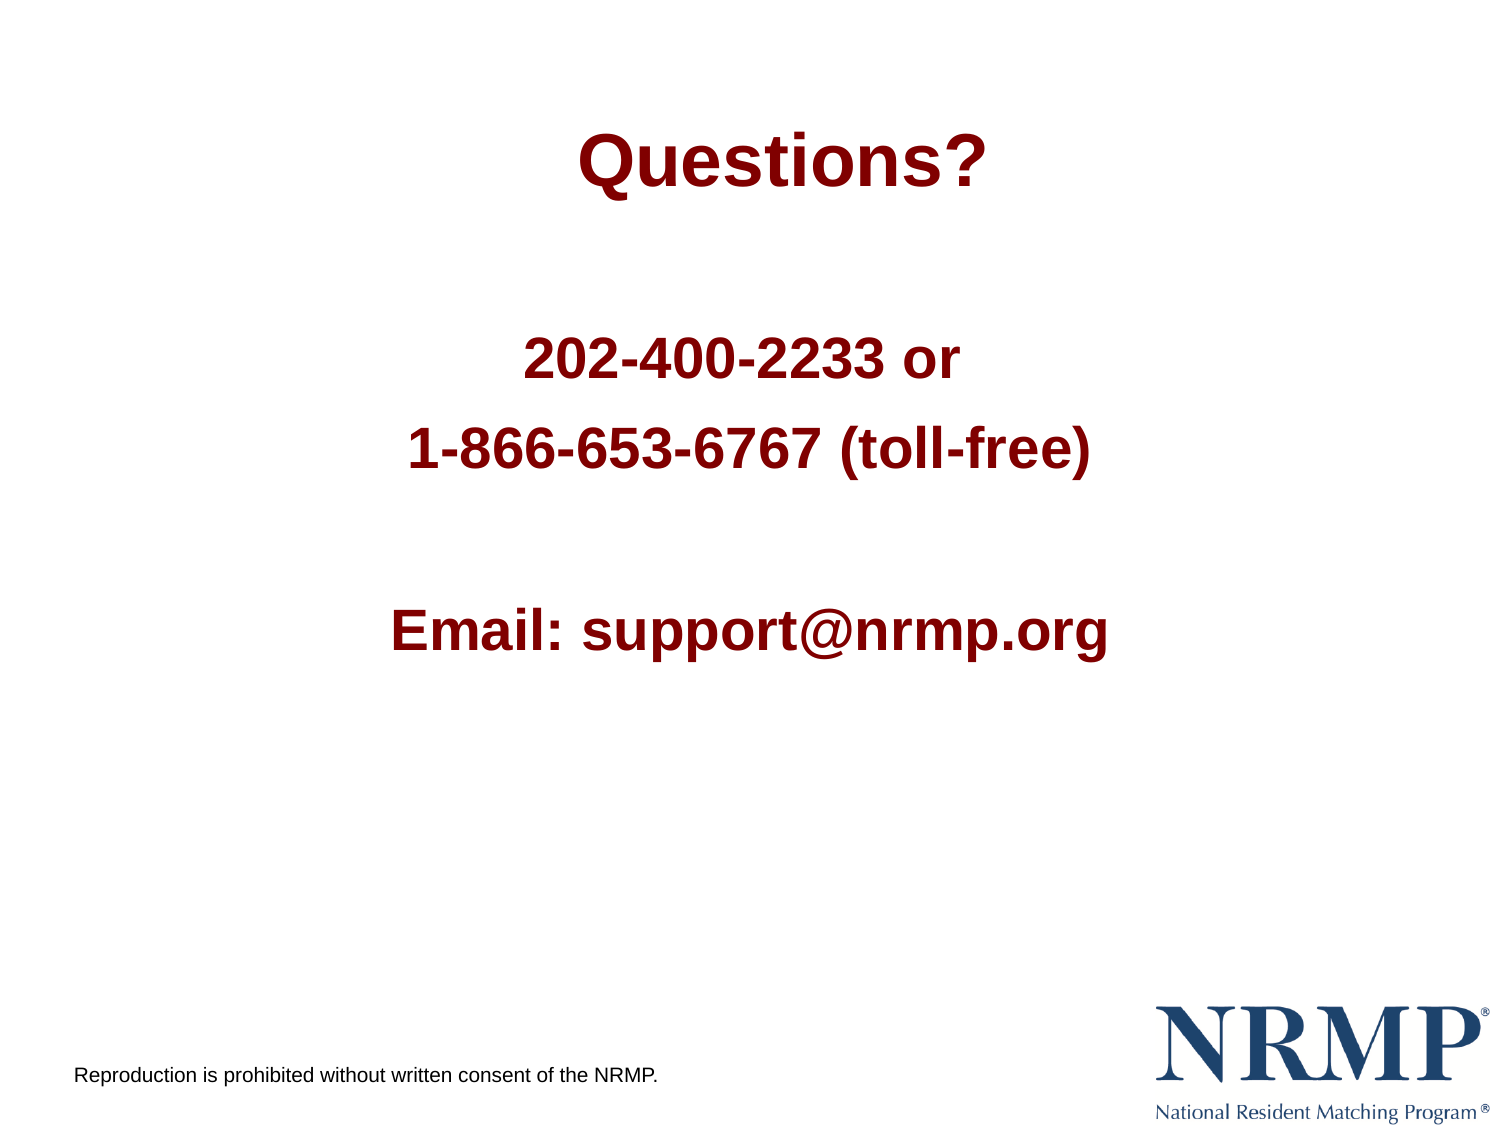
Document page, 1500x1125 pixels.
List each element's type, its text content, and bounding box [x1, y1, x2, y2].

list 202-400-2233 or 1-866-653-6767 (toll-free) Email: support@nrmp.org [95, 229, 1406, 1012]
picture [1155, 1006, 1490, 1125]
title Questions? [95, 100, 1472, 203]
